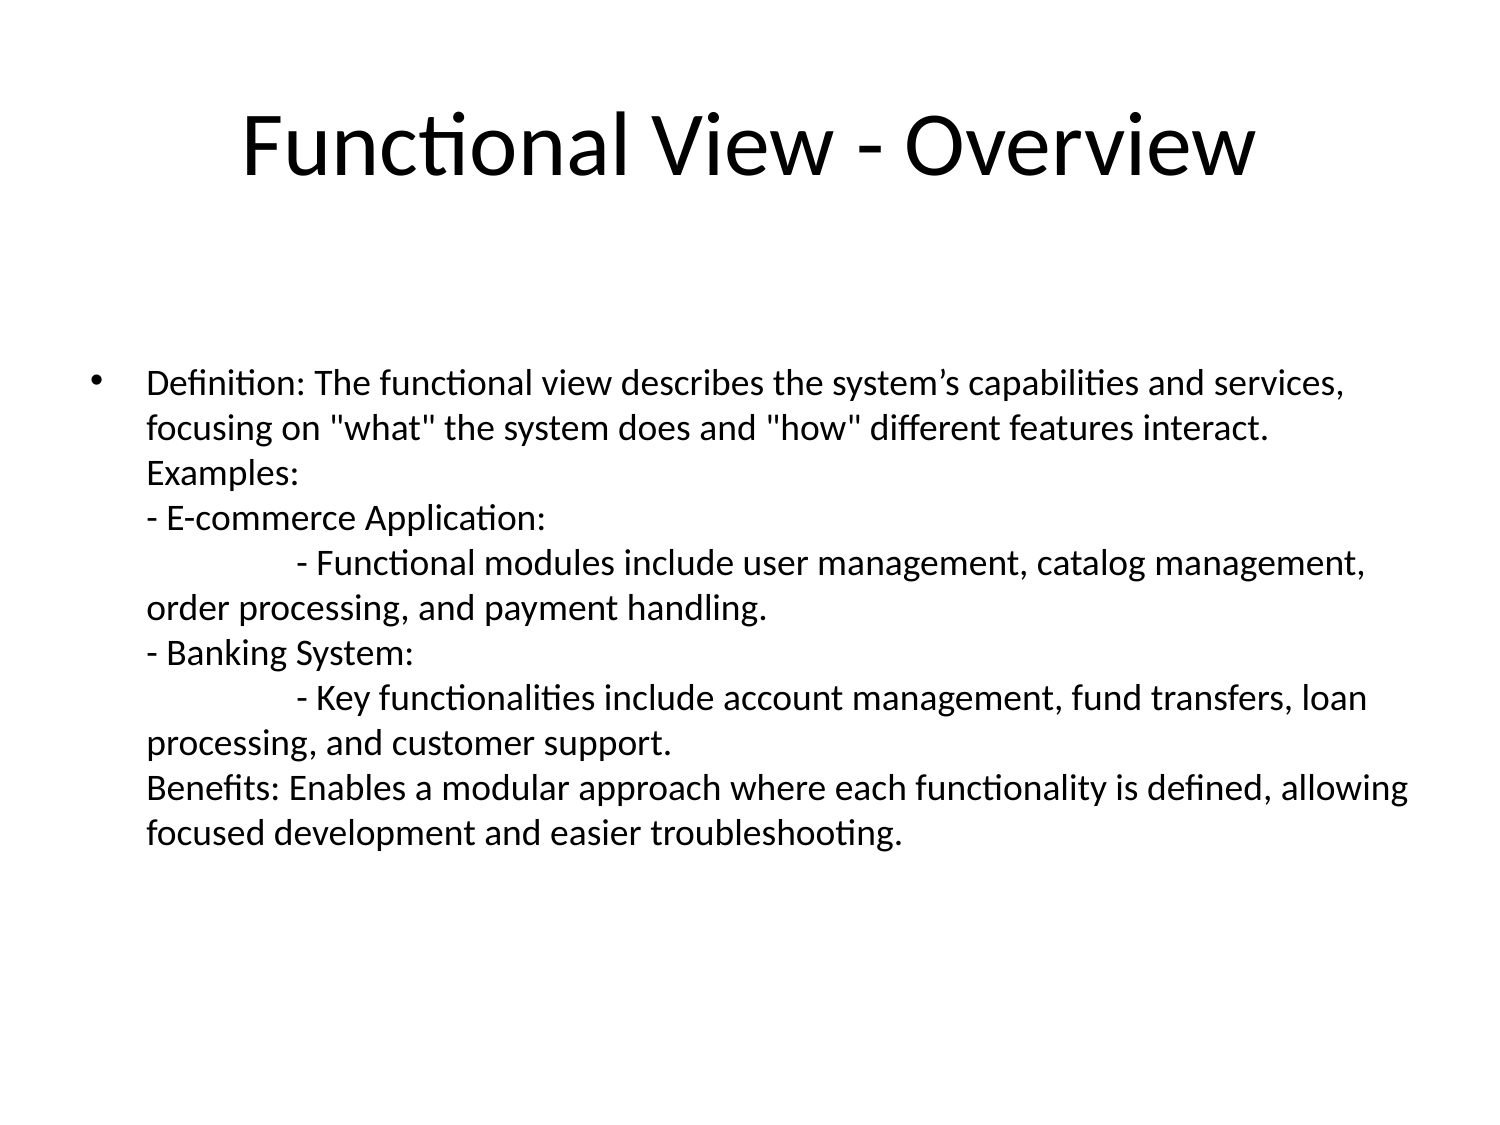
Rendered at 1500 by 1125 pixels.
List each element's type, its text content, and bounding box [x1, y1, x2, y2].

list Definition: The functional view describes the system’s capabilities and services, focusing on "what" the system does and "how" different features interact. Examples: - E-commerce Application: - Functional modules include user management, catalog management, order processing, and payment handling. - Banking System: - Key functionalities include account management, fund transfers, loan processing, and customer support. Benefits: Enables a modular approach where each functionality is defined, allowing focused development and easier troubleshooting. [75, 262, 1425, 1005]
title Functional View - Overview [75, 45, 1425, 233]
